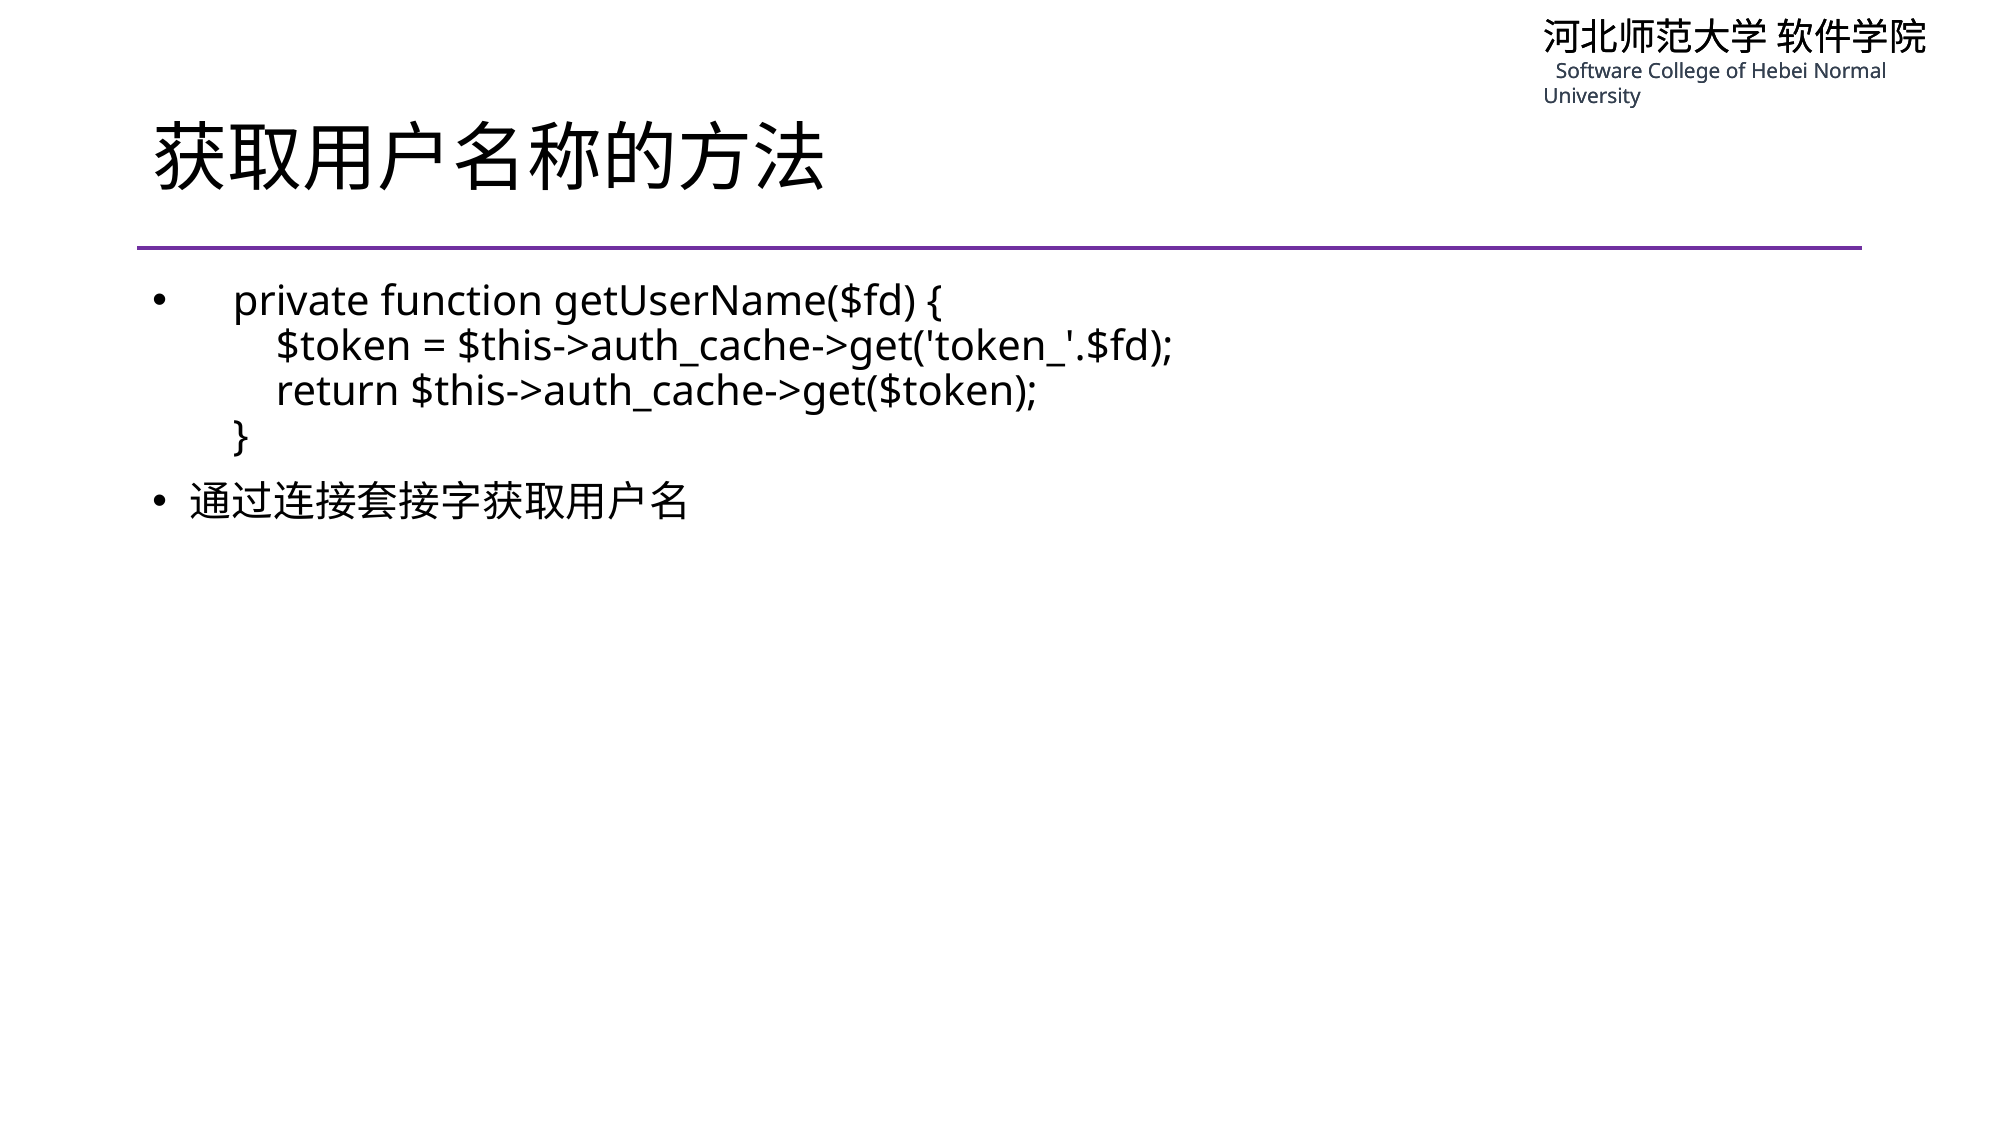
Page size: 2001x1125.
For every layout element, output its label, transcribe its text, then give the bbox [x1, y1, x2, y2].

list private function getUserName($fd) { $token = $this->auth_cache->get('token_'.$fd); return $this->auth_cache->get($token); } 通过连接套接字获取用户名 [137, 271, 1863, 1100]
title 获取用户名称的方法 [137, 112, 1863, 233]
